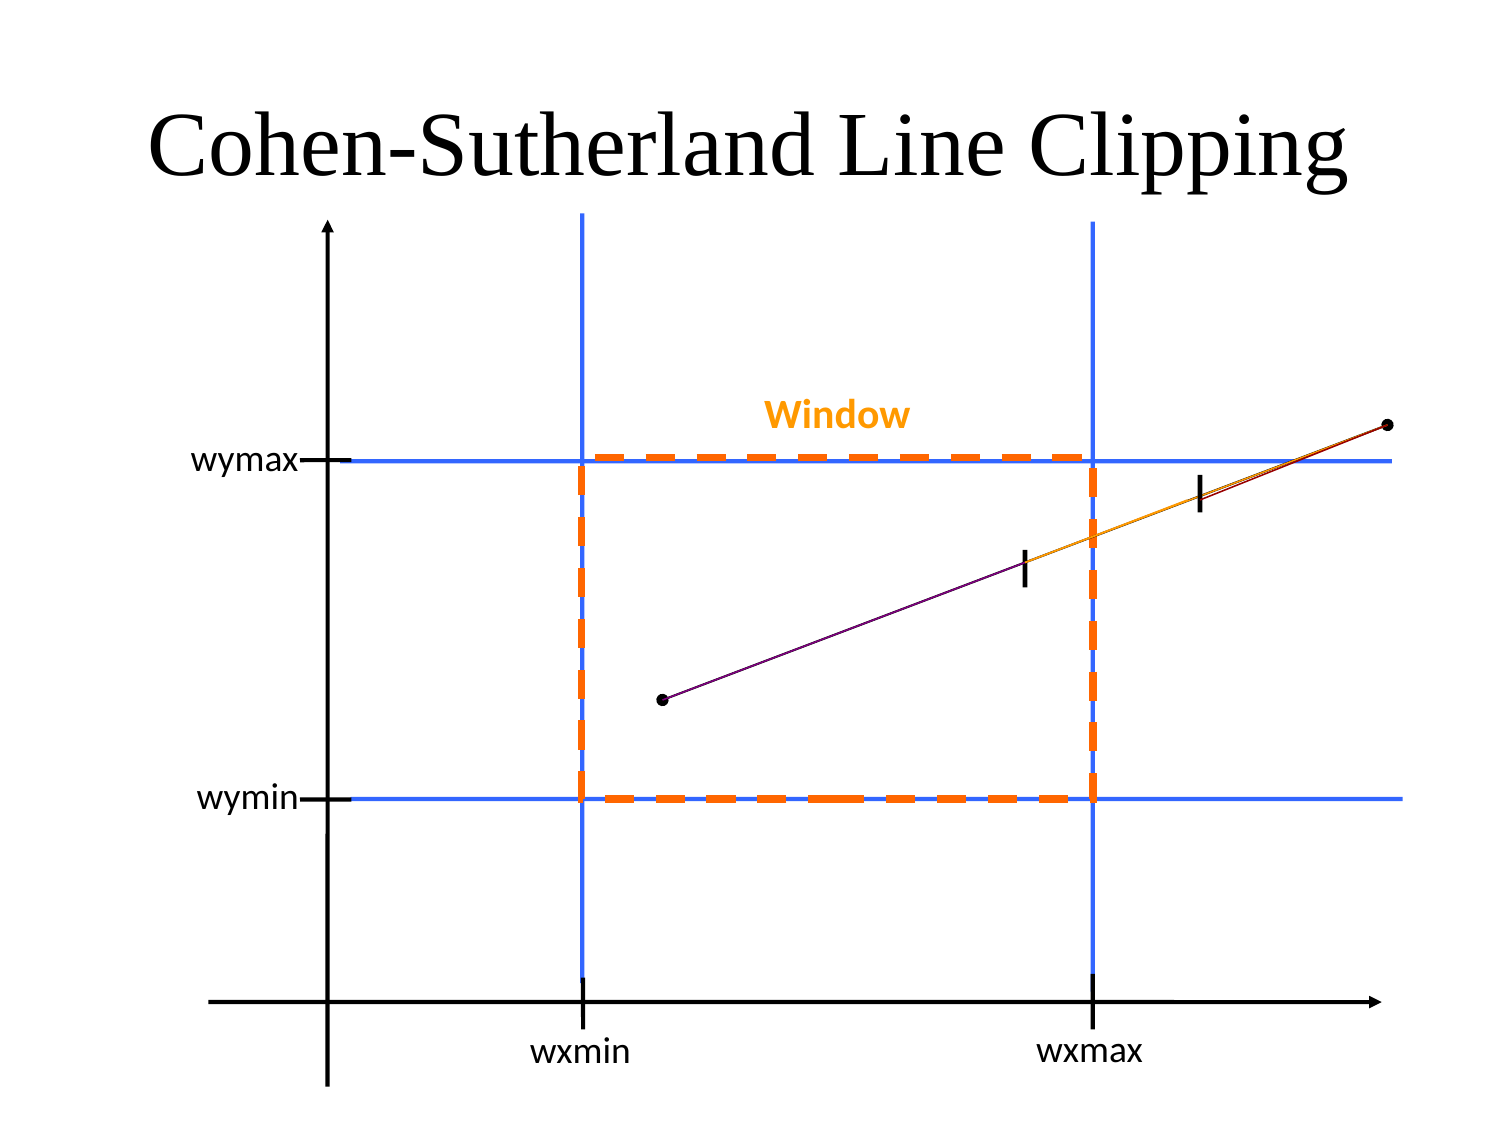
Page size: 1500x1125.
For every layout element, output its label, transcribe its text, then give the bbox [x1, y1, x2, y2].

text_box wxmax [1021, 1017, 1158, 1078]
text_box wxmin [515, 1018, 646, 1078]
text_box [656, 693, 669, 707]
text_box [581, 457, 1093, 799]
title Cohen-Sutherland Line Clipping [75, 45, 1425, 233]
text_box wymax [175, 427, 314, 487]
text_box [321, 219, 334, 460]
text_box Window [749, 379, 926, 445]
text_box [1381, 418, 1394, 432]
text_box [1093, 995, 1382, 1009]
text_box wymin [181, 764, 314, 825]
